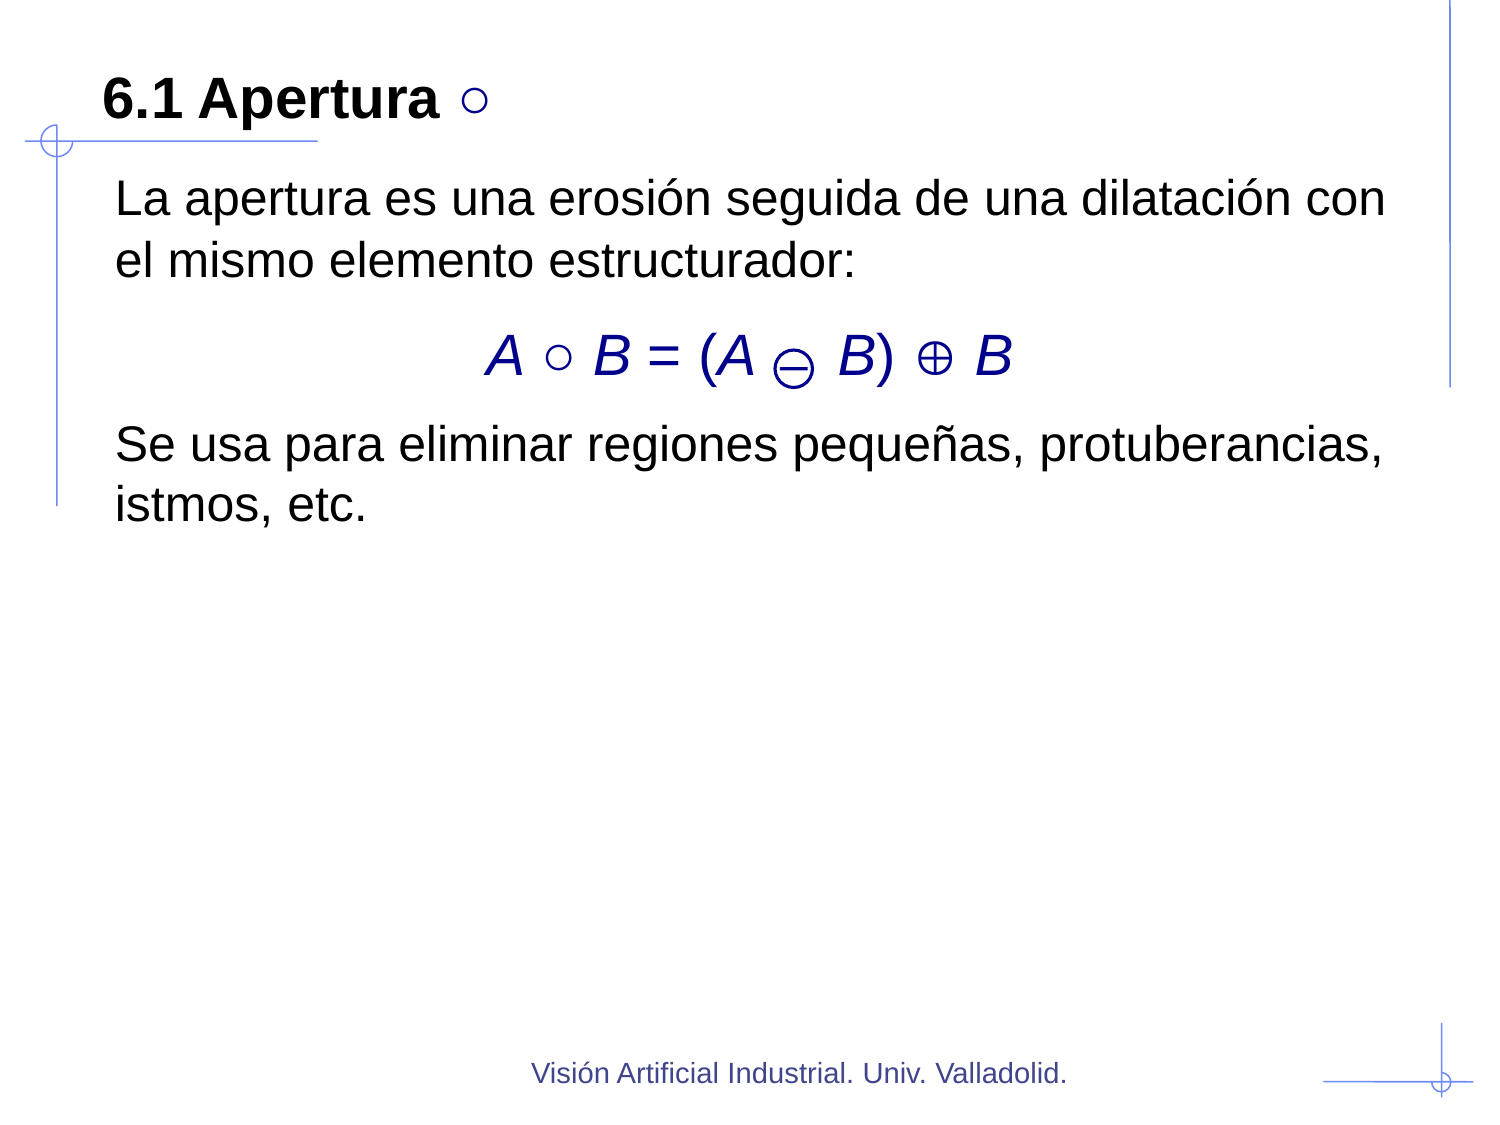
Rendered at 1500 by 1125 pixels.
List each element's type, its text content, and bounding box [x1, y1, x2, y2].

list La apertura es una erosión seguida de una dilatación con el mismo elemento estructurador: A ○ B = (A B)  B Se usa para eliminar regiones pequeñas, protuberancias, istmos, etc. [62, 149, 1438, 1075]
title 6.1 Apertura ○ [87, 37, 1413, 138]
footer Visión Artificial Industrial. Univ. Valladolid. [189, 1075, 1410, 1125]
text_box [774, 349, 813, 388]
